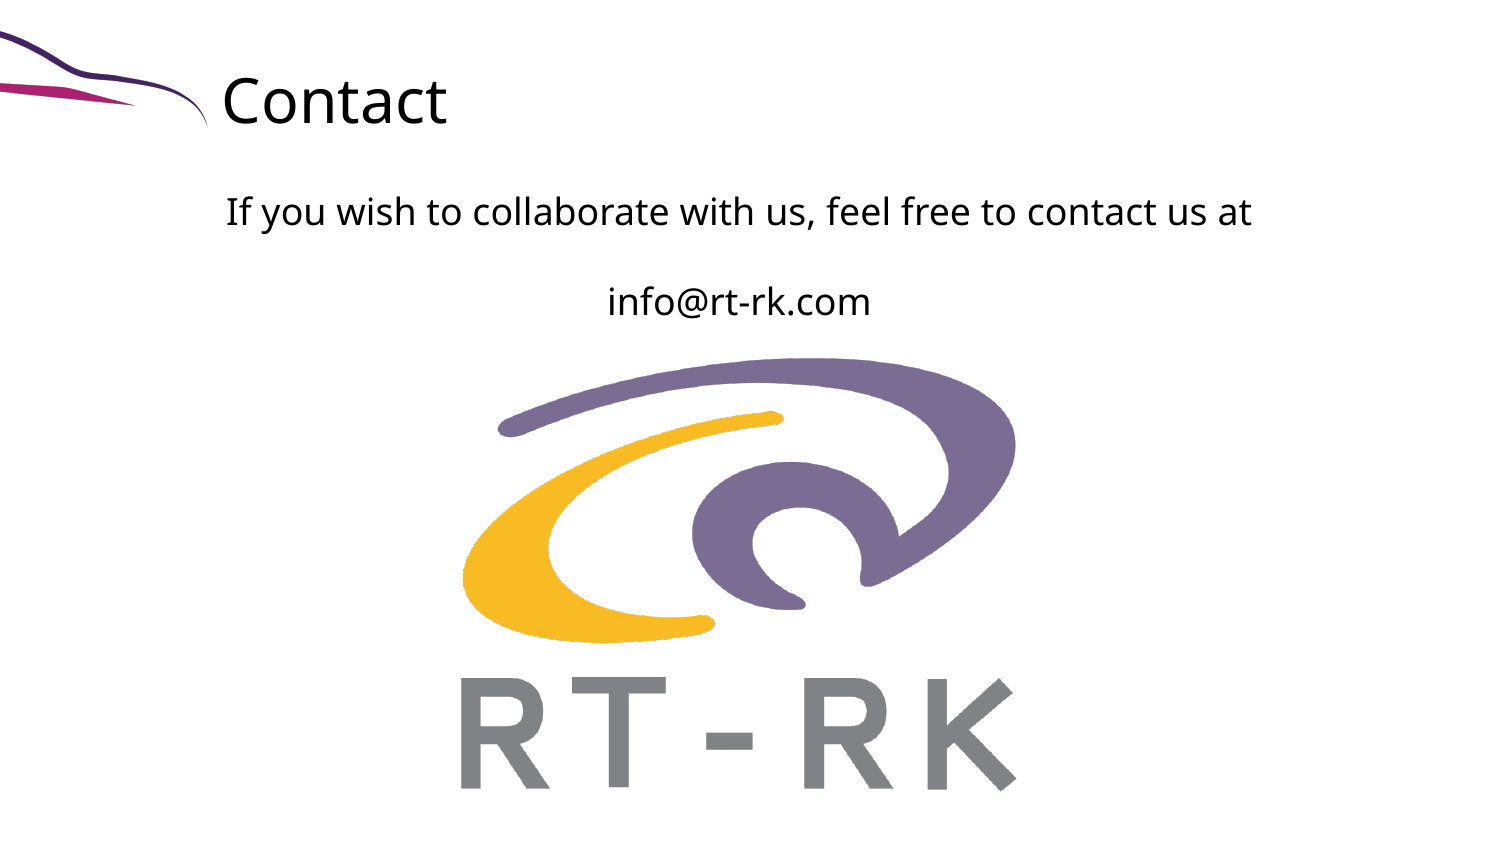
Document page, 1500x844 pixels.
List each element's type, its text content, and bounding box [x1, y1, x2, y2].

picture [417, 340, 1059, 800]
picture [0, 26, 208, 127]
title Contact [207, 46, 1320, 127]
text_box If you wish to collaborate with us, feel free to contact us at info@rt-rk.com [107, 173, 1369, 699]
